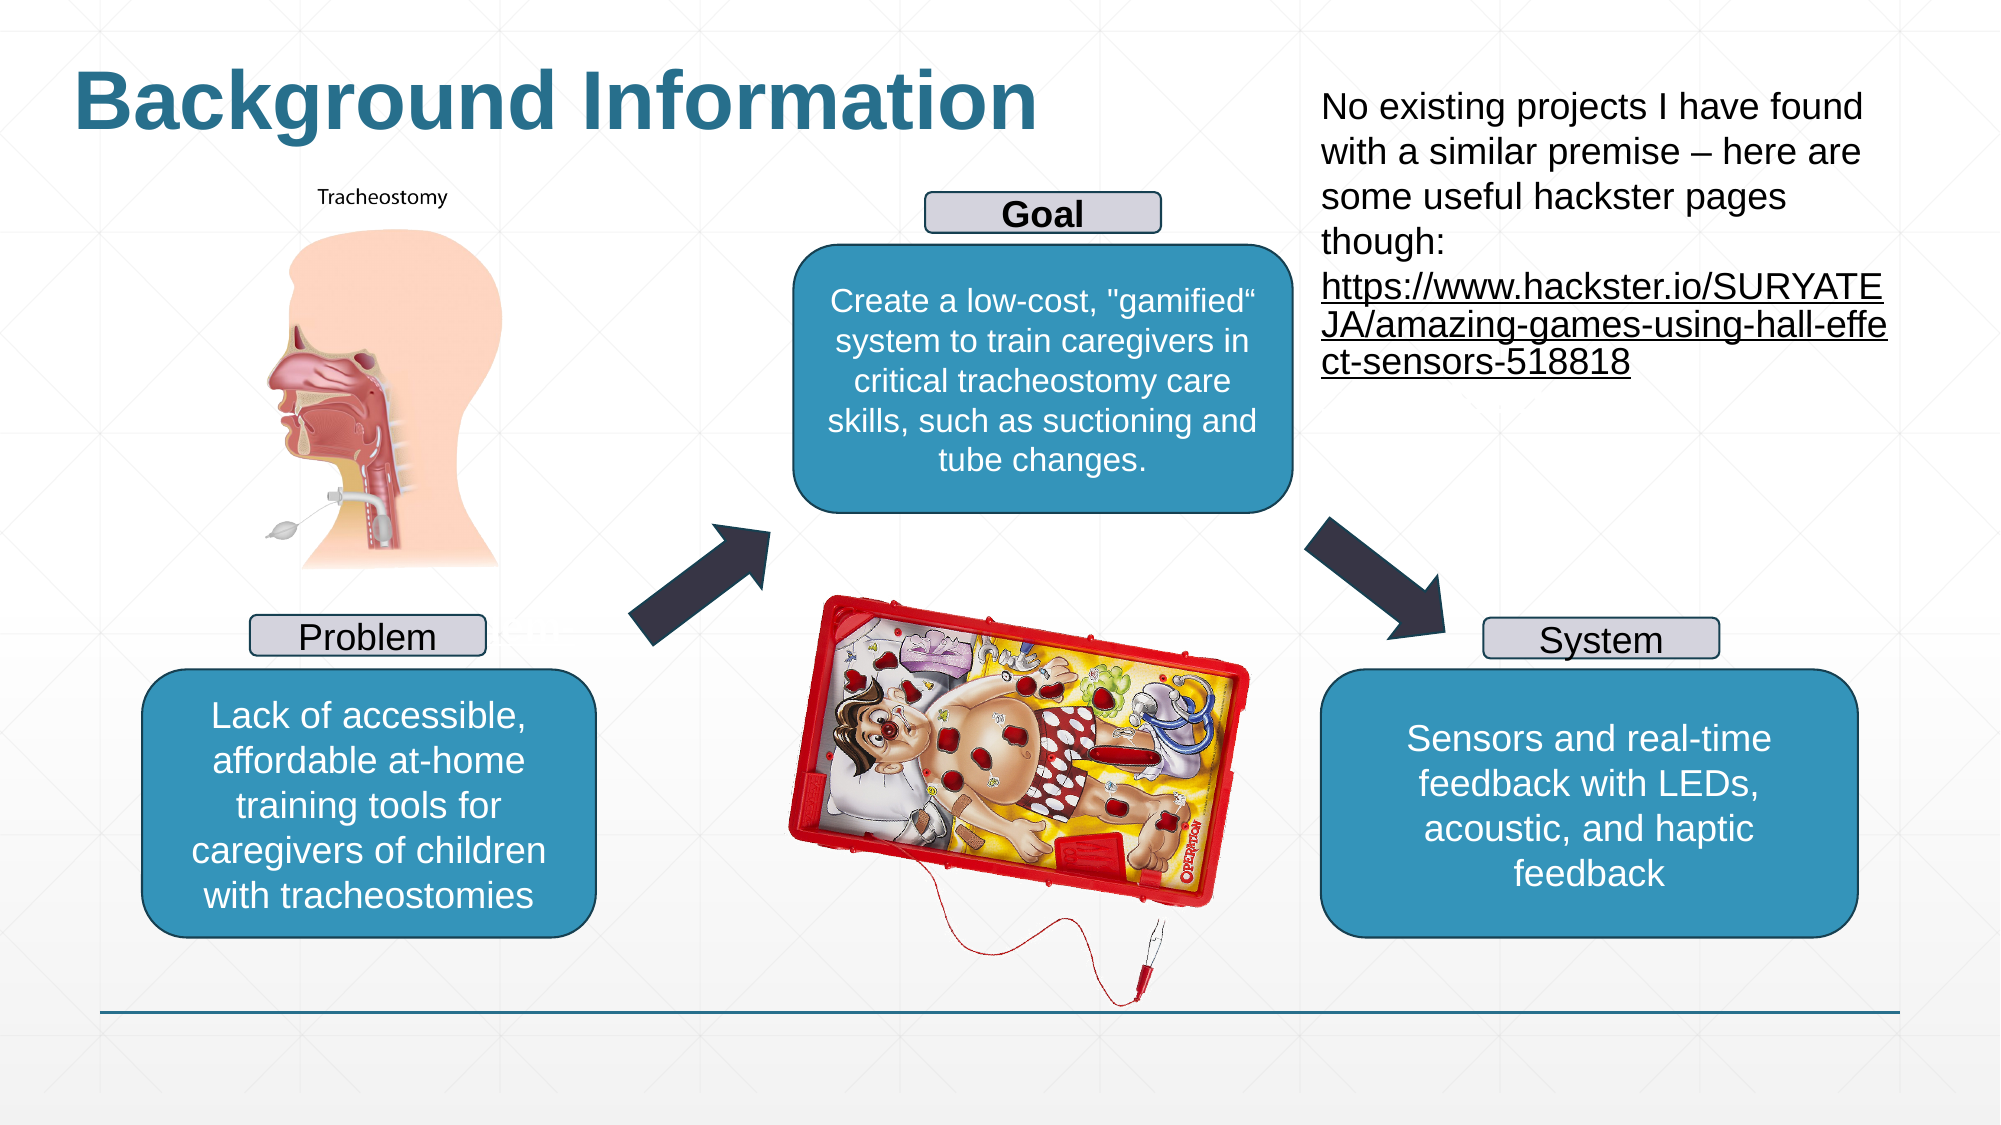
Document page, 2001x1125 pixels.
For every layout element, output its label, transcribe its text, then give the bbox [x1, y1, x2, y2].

text_box [627, 523, 771, 647]
picture [760, 553, 1259, 1054]
text_box [1303, 516, 1446, 641]
text_box Problem [248, 613, 487, 657]
title Background Information [58, 18, 1859, 156]
text_box Goal [924, 191, 1163, 234]
text_box -Problem- [251, 592, 705, 657]
text_box Sensors and real-time feedback with LEDs, acoustic, and haptic feedback [1319, 668, 1859, 939]
text_box No existing projects I have found with a similar premise – here are some useful hackster pages though: https://www.hackster.io/SURYATEJA/amazing-games-using-hall-effect-sensors-518818 [1306, 74, 1907, 360]
picture [208, 173, 563, 600]
text_box -Solution- [1294, 331, 1713, 426]
text_box System [1482, 616, 1721, 660]
text_box Lack of accessible, affordable at-home training tools for caregivers of children with tracheostomies [140, 668, 597, 939]
text_box Create a low-cost, "gamified“ system to train caregivers in critical tracheostomy care skills, such as suctioning and tube changes. [792, 243, 1294, 514]
